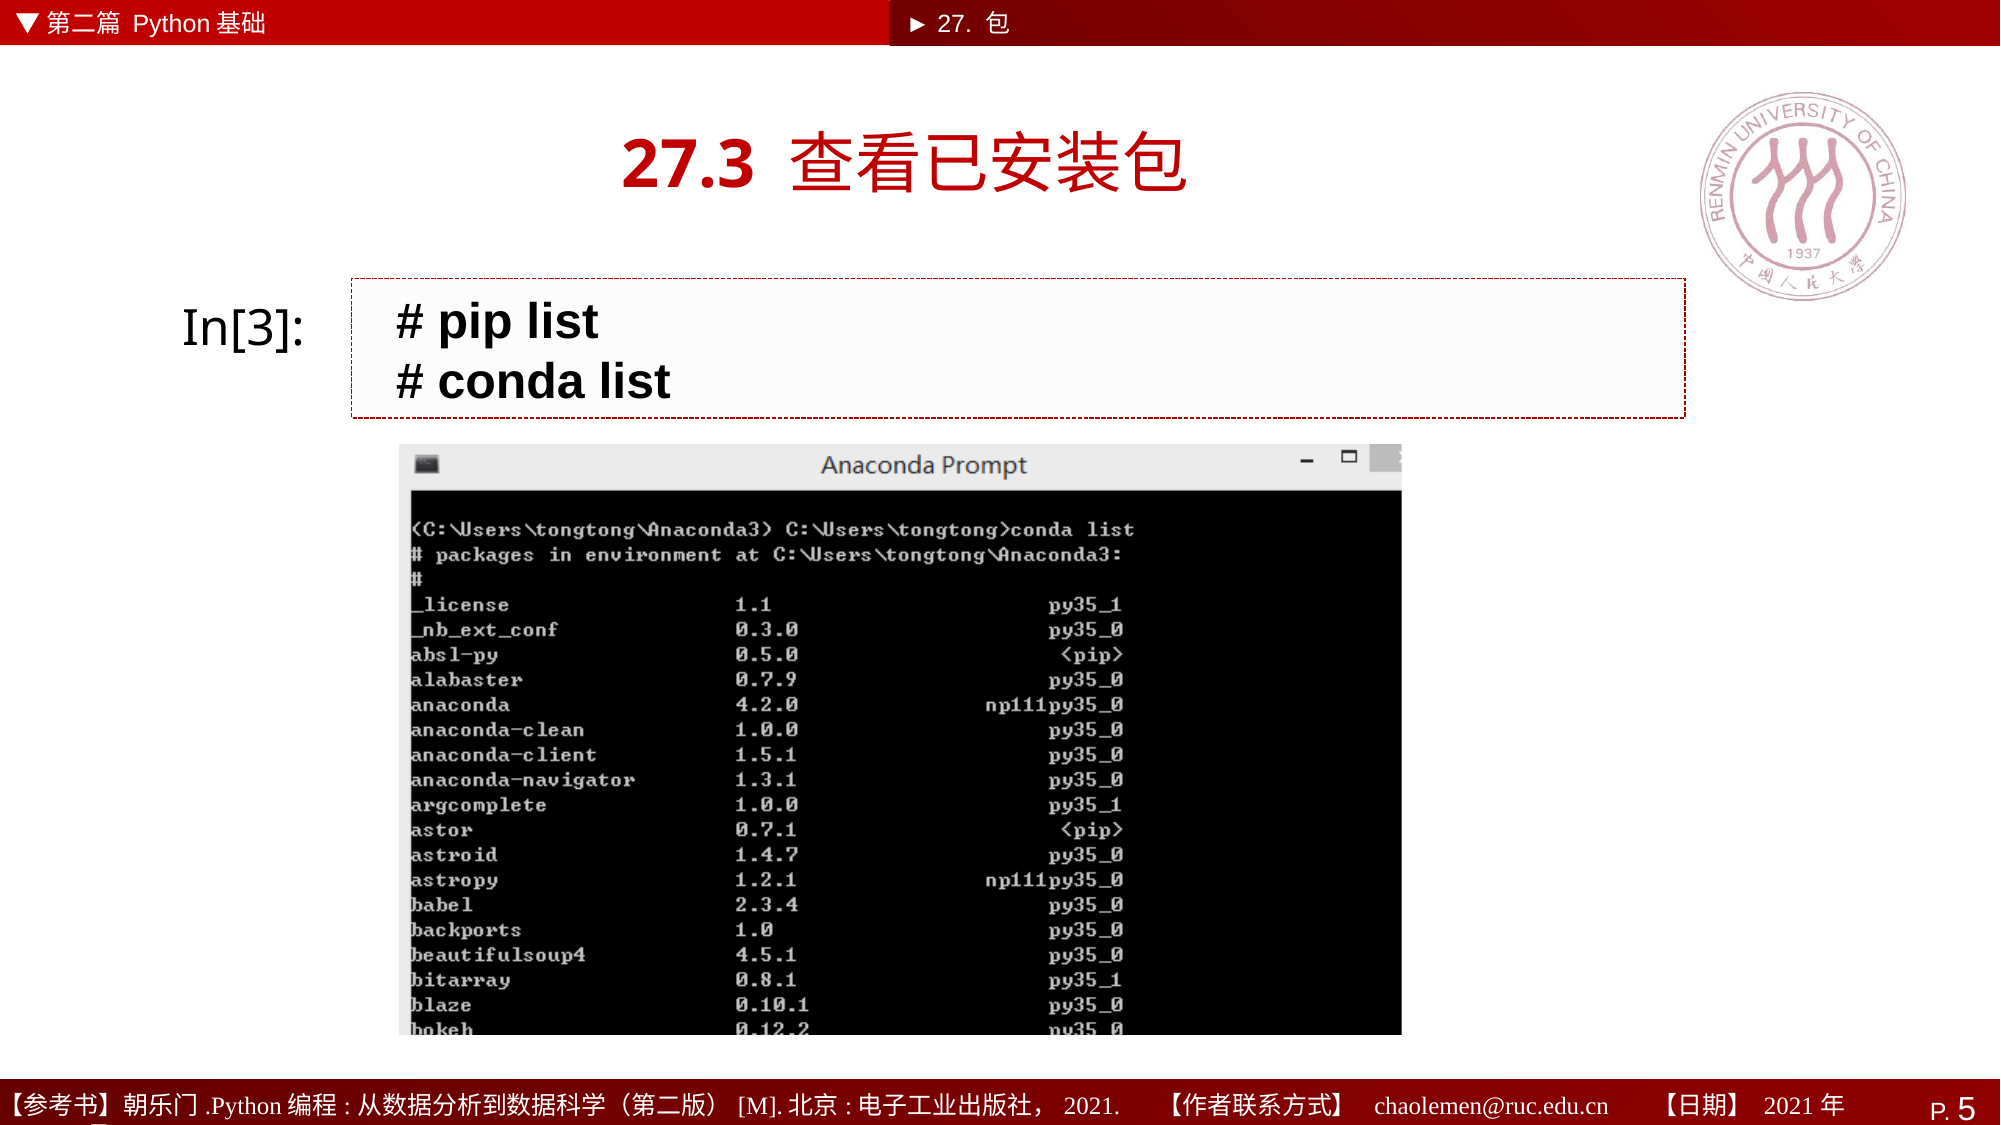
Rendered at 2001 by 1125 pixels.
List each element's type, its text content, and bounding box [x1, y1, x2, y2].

text_box In[3]: [167, 287, 334, 363]
text_box # pip list # conda list [348, 274, 1689, 422]
list ► 27. 包 [890, 0, 1249, 43]
picture [399, 444, 1402, 1035]
picture [1696, 89, 1910, 304]
title 27.3 查看已安装包 [101, 92, 1710, 229]
list ▼第二篇 Python基础 [0, 0, 725, 43]
